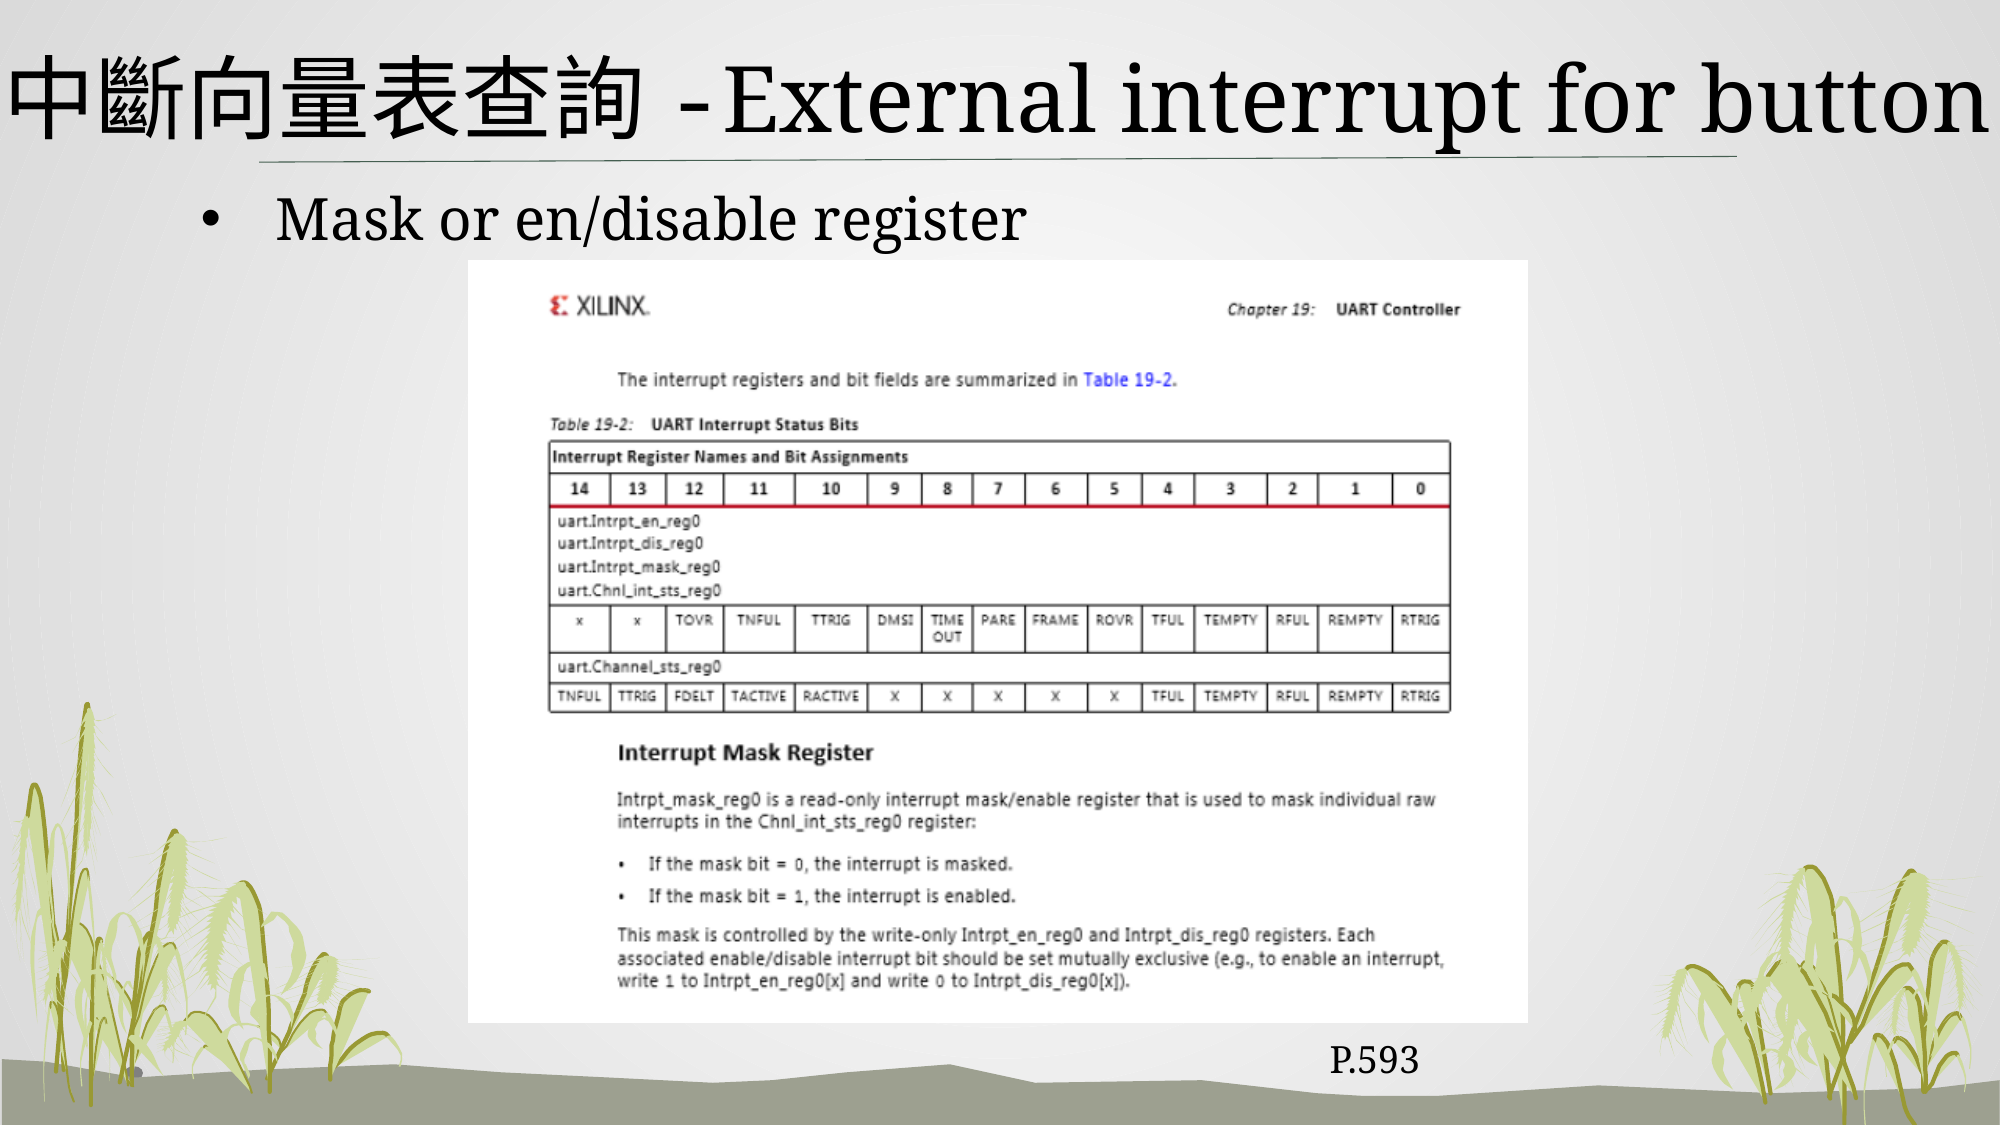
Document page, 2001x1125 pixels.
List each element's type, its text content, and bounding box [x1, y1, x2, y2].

picture [468, 260, 1528, 1023]
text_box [259, 156, 1737, 163]
text_box 中斷向量表查詢-External interrupt for button [0, 33, 2000, 159]
text_box Mask or en/disable register [98, 175, 1131, 260]
text_box P.593 [1314, 1028, 1436, 1089]
